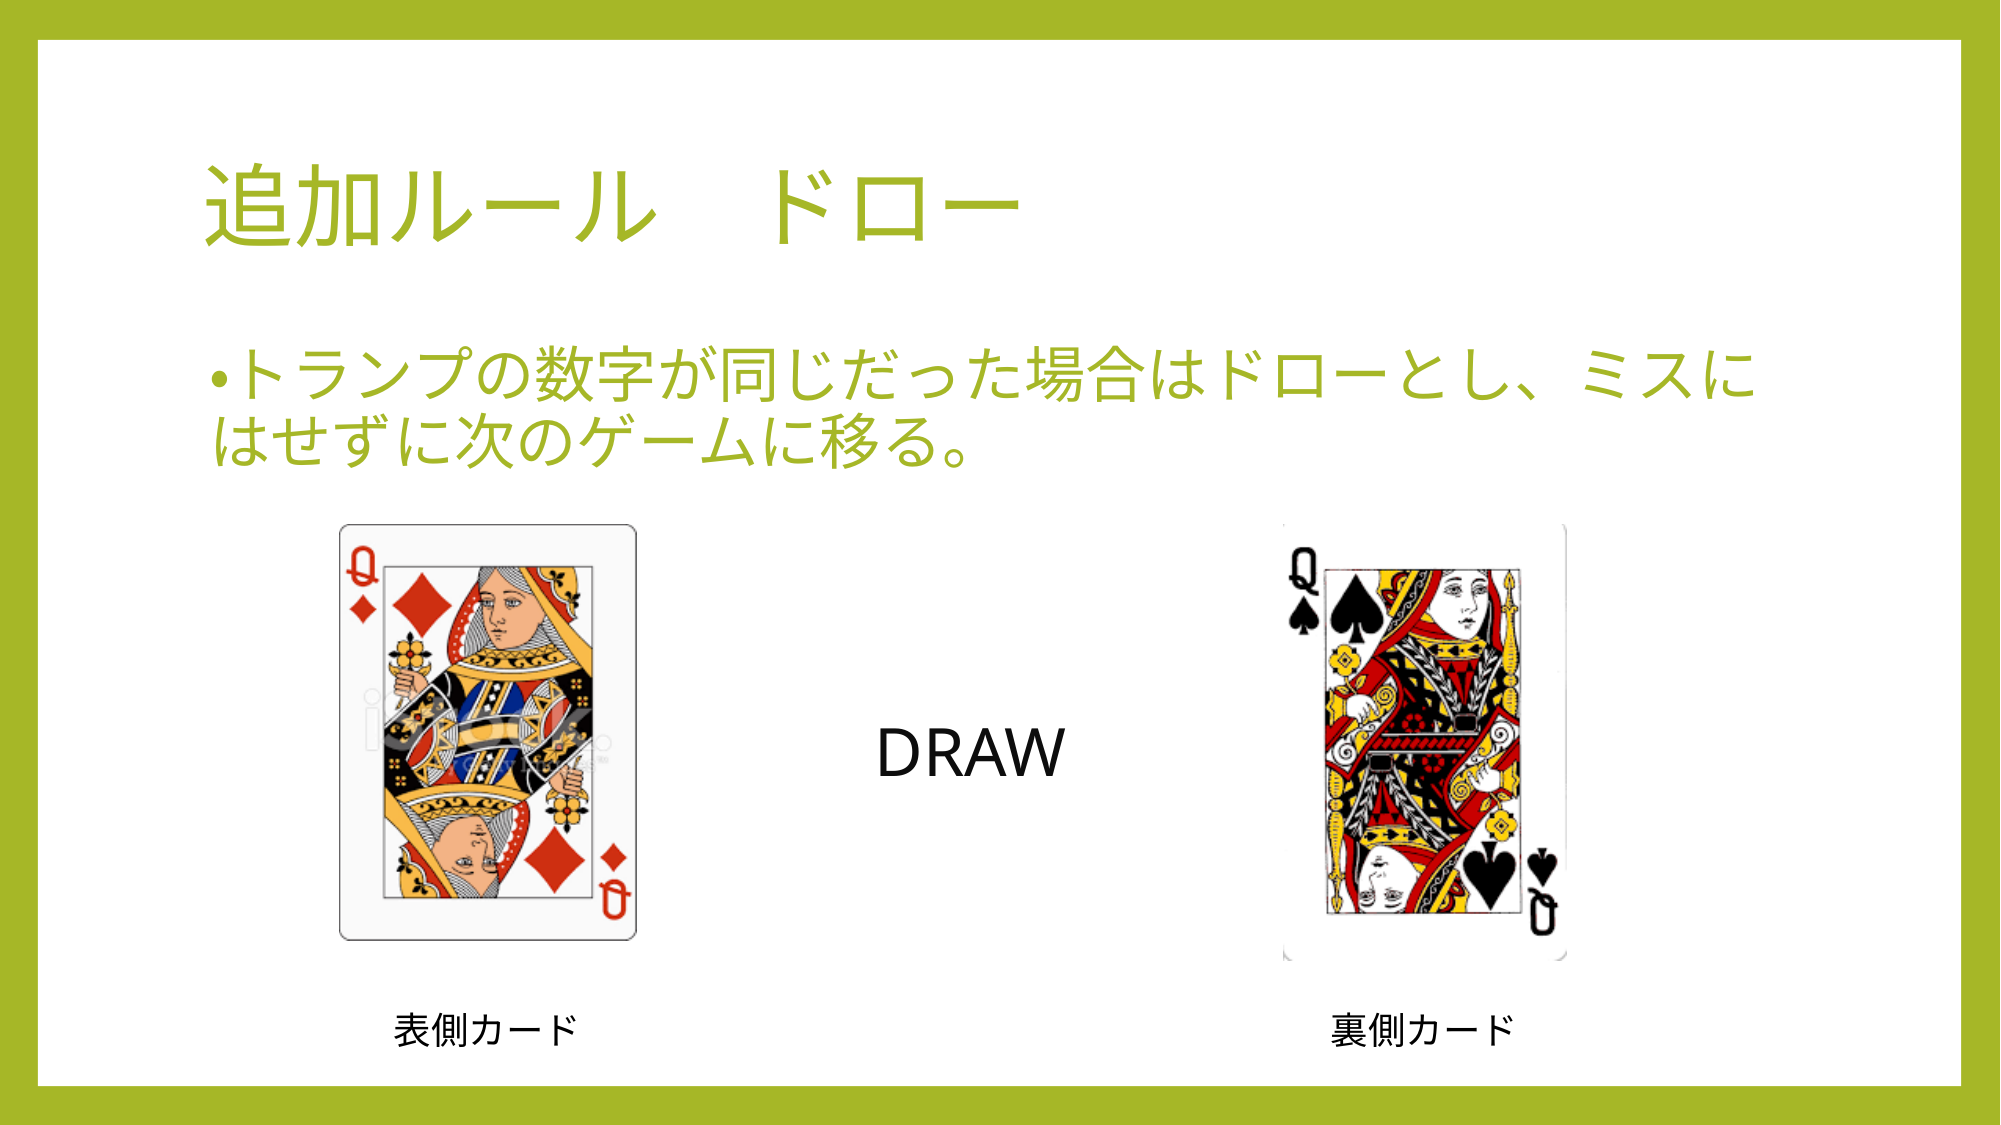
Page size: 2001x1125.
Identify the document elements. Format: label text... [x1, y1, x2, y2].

text_box 表側カード [379, 999, 597, 1060]
text_box DRAW [860, 702, 1082, 797]
text_box 裏側カード [1316, 999, 1534, 1060]
list ・トランプの数字が同じだった場合はドローとし、ミスにはせずに次のゲームに移る。 [187, 337, 1808, 486]
title 追加ルール ドロー [187, 99, 1808, 323]
picture [339, 524, 637, 941]
picture [1283, 524, 1567, 961]
